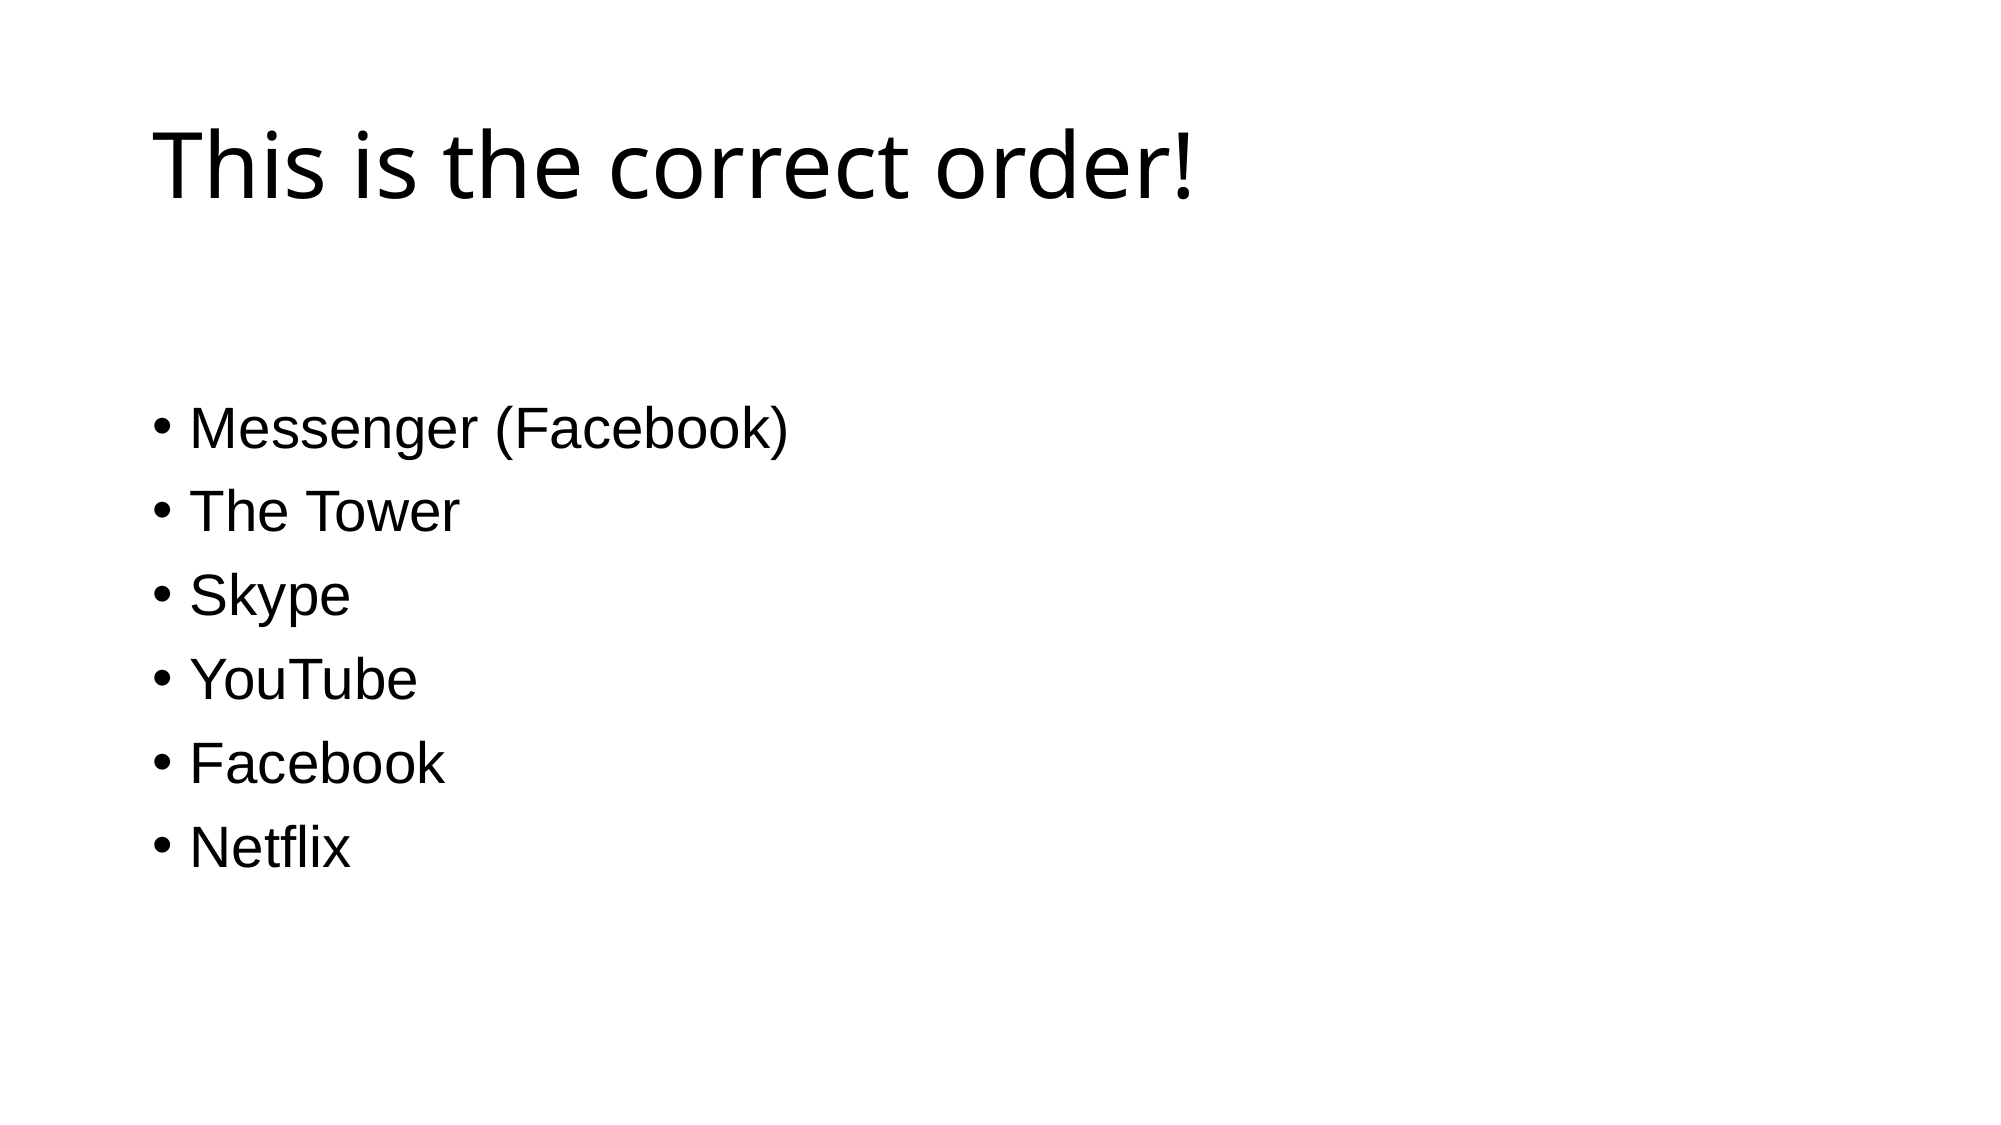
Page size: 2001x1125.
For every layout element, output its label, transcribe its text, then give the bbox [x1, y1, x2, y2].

title This is the correct order! [137, 59, 1863, 278]
list Messenger (Facebook) The Tower Skype YouTube Facebook Netflix [137, 299, 1863, 1014]
